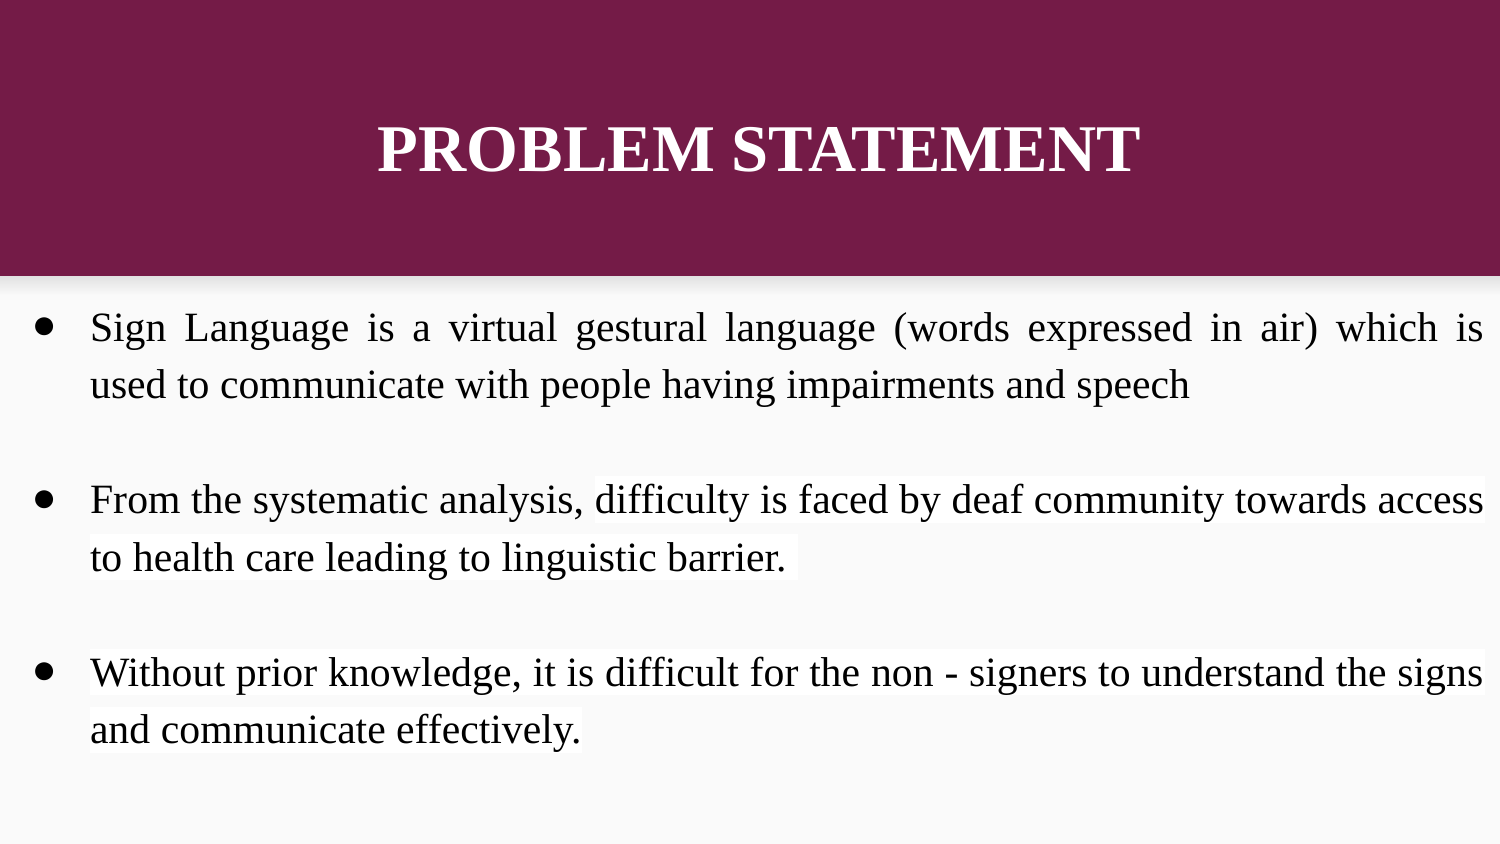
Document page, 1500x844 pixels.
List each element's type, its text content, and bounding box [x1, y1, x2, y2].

list Sign Language is a virtual gestural language (words expressed in air) which is used to communicate with people having impairments and speech From the systematic analysis, difficulty is faced by deaf community towards access to health care leading to linguistic barrier. Without prior knowledge, it is difficult for the non - signers to understand the signs and communicate effectively. [0, 276, 1500, 844]
title PROBLEM STATEMENT [45, 59, 1474, 200]
